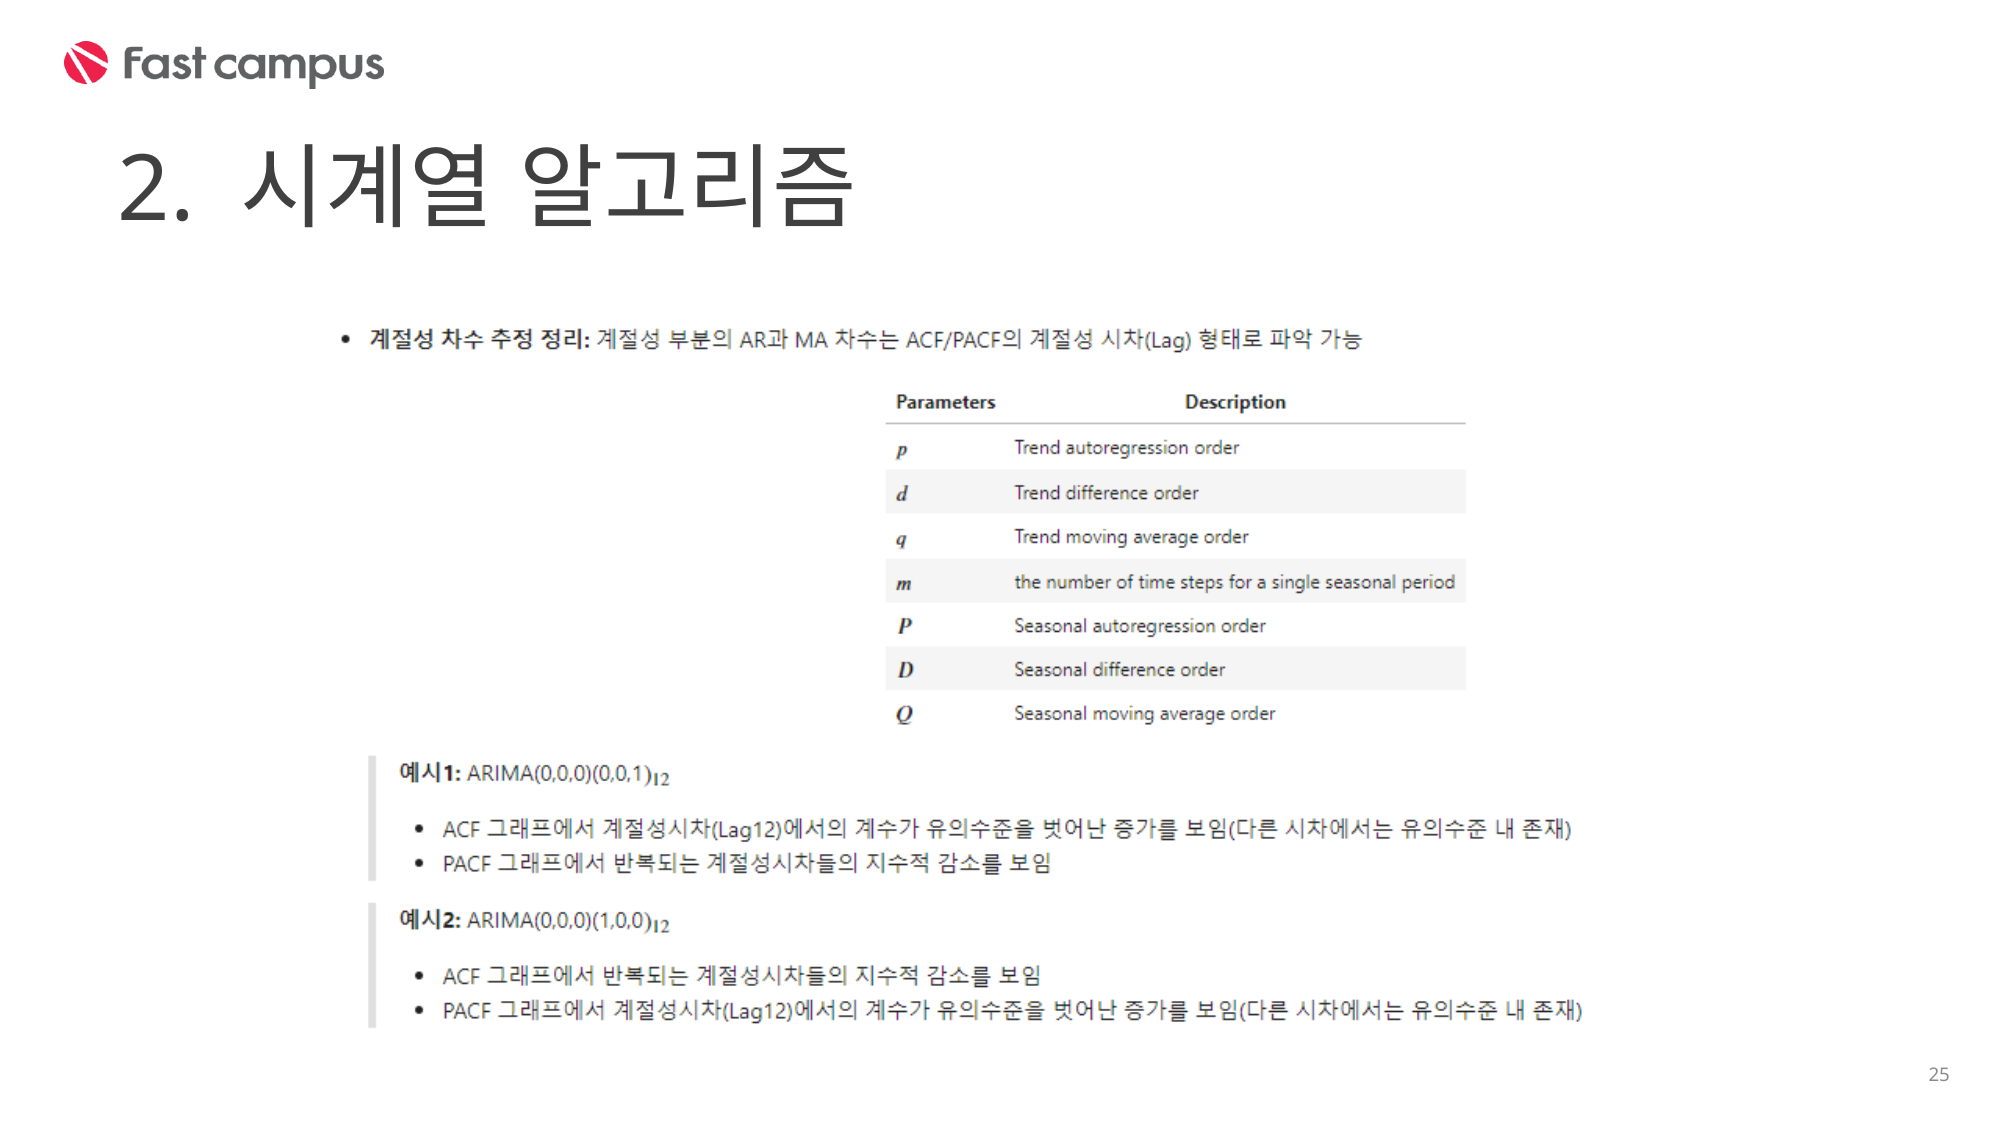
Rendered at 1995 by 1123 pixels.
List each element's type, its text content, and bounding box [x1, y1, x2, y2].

title 2. 시계열 알고리즘 [99, 90, 1896, 278]
slide_number 25 [1502, 1045, 1969, 1106]
picture [64, 41, 384, 89]
picture [331, 315, 1664, 1036]
